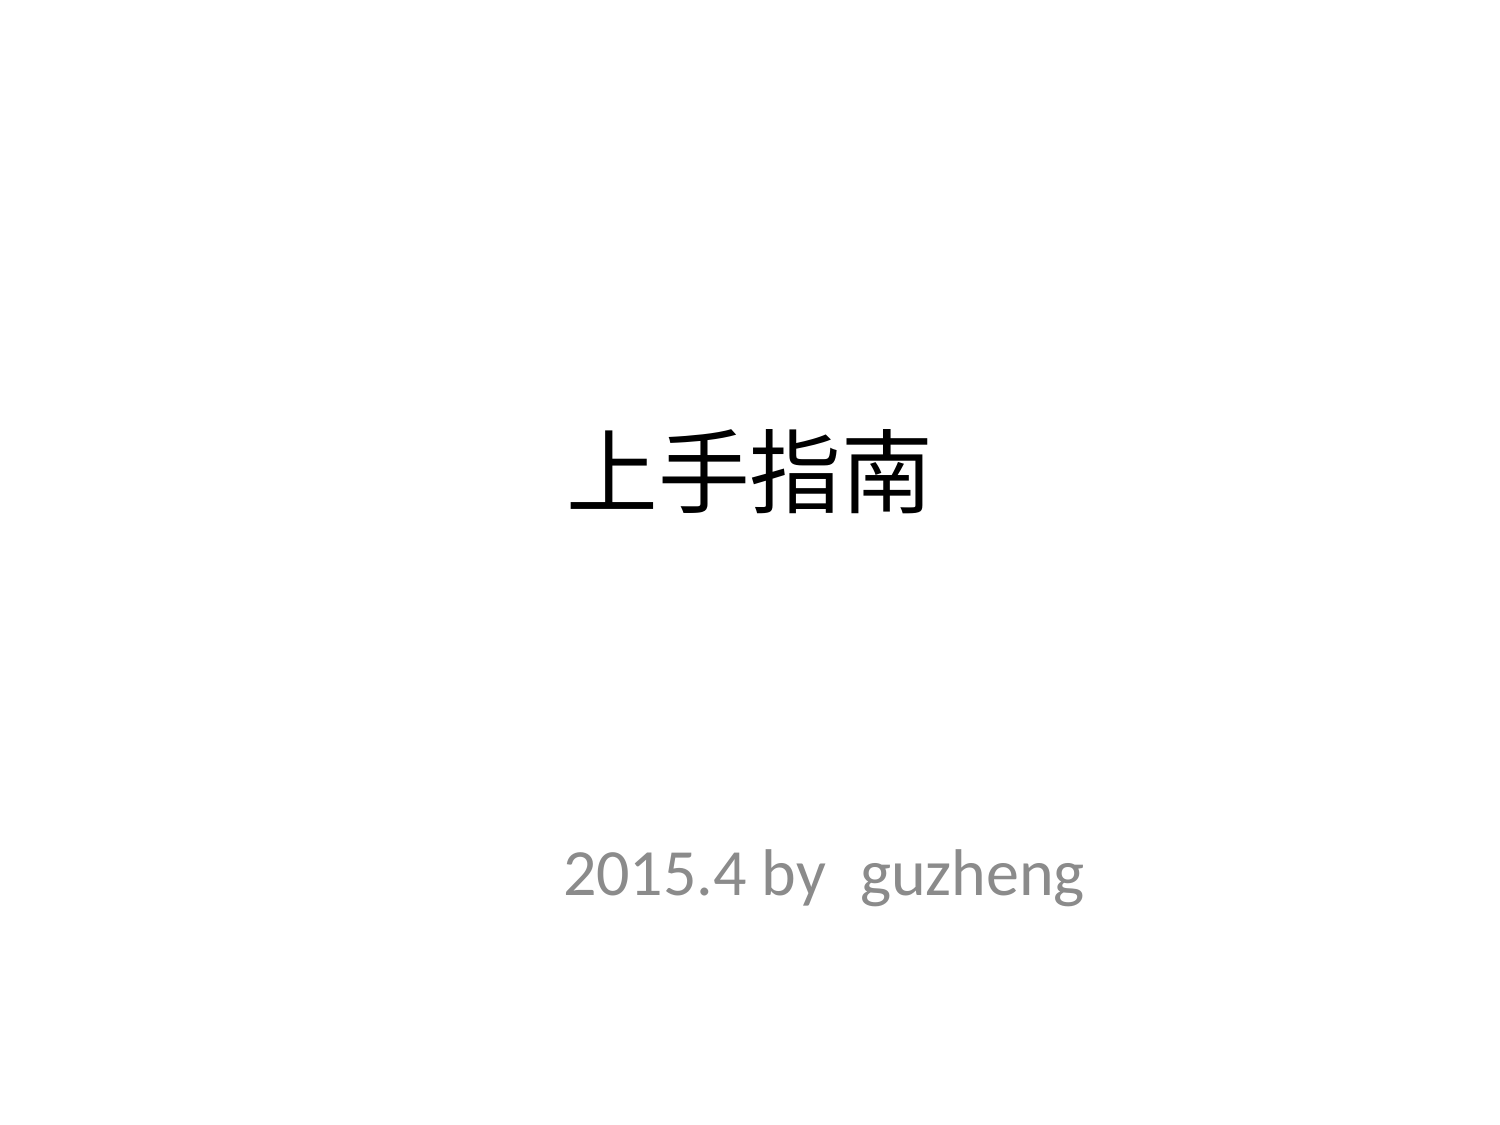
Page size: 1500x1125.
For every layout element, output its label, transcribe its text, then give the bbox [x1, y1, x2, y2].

subtitle 2015.4 by guzheng [225, 637, 1275, 925]
title 上手指南 [112, 349, 1388, 591]
